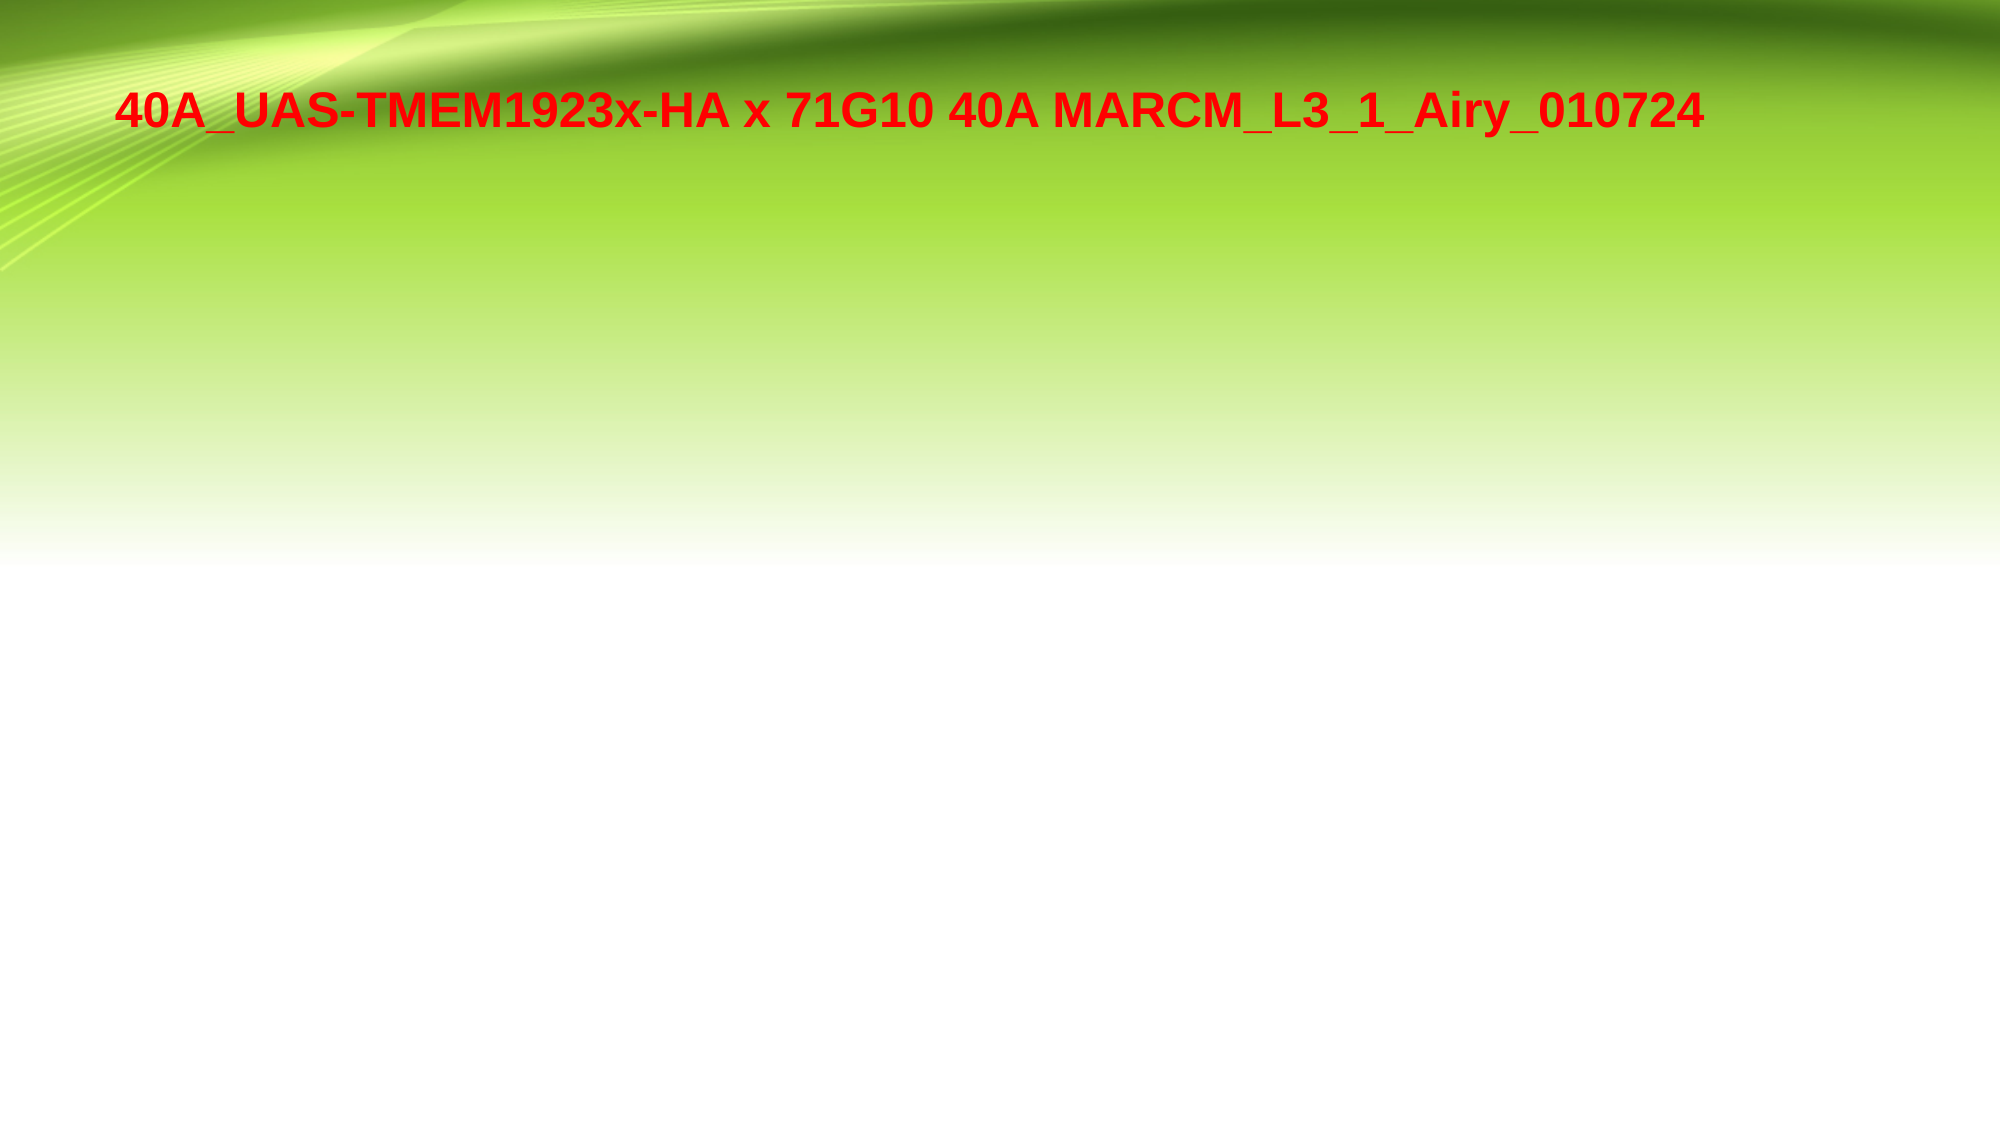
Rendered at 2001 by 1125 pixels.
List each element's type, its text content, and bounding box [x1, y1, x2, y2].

title 40A_UAS-TMEM1923x-HA x 71G10 40A MARCM_L3_1_Airy_010724 [99, 90, 1901, 216]
picture [0, 0, 2000, 1125]
